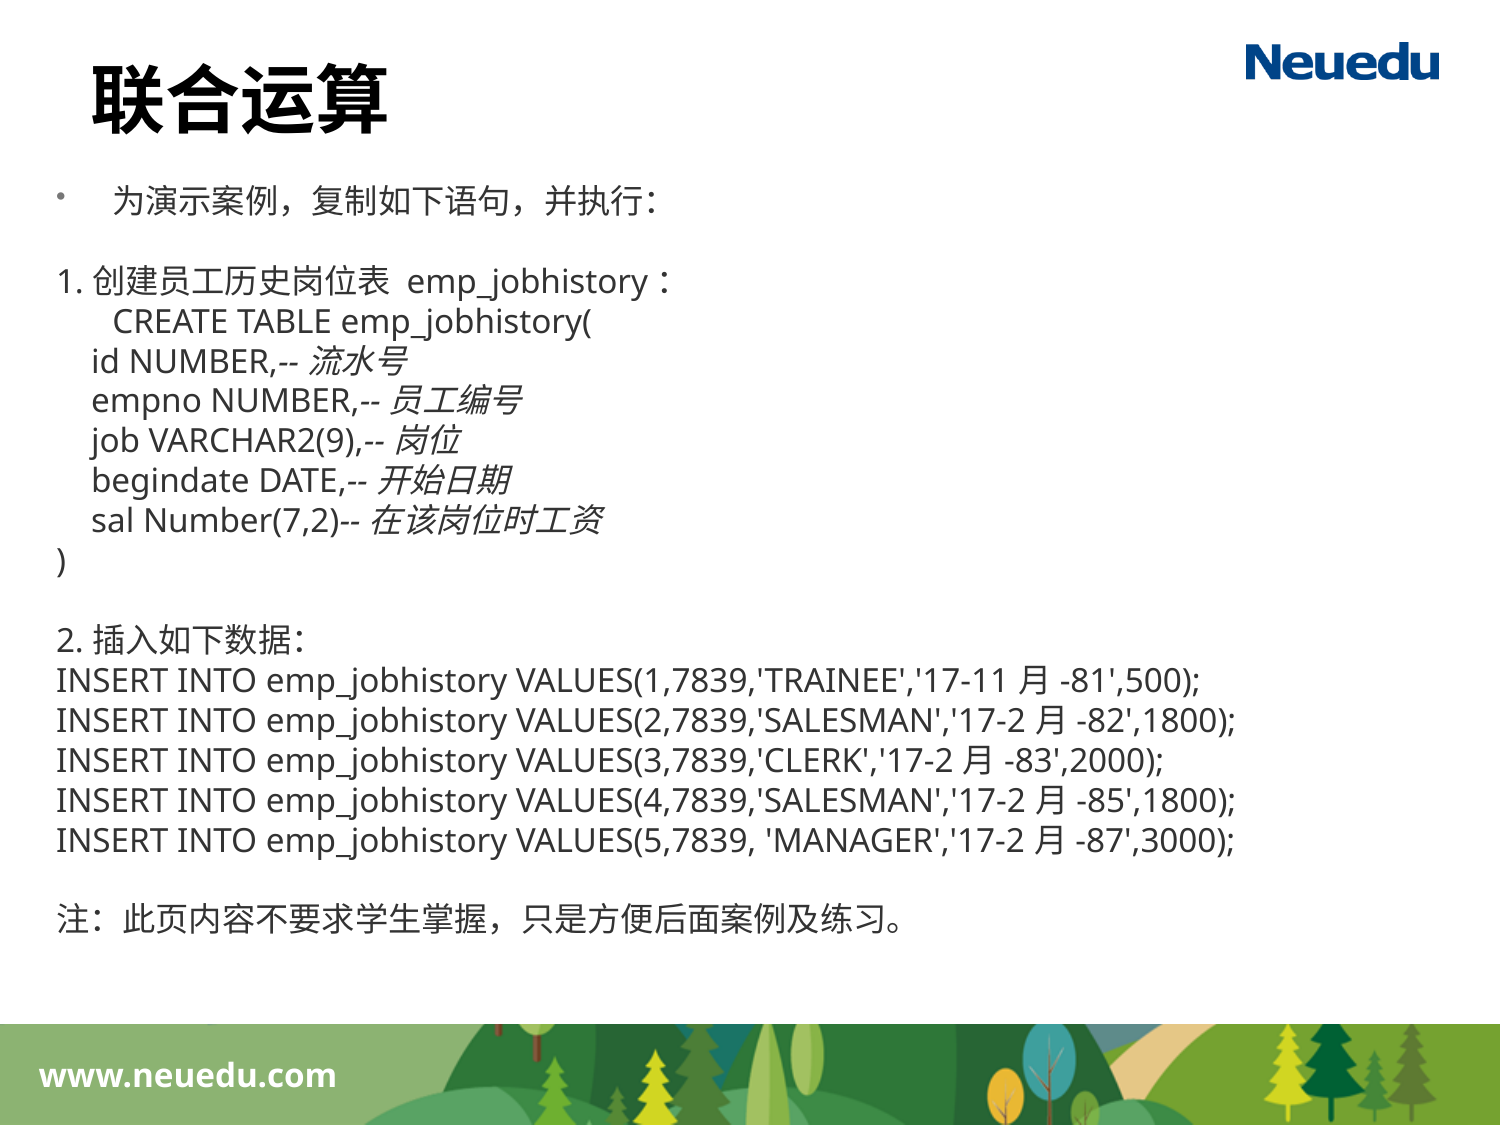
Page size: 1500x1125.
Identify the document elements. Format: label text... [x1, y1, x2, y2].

title 联合运算 [75, 45, 1425, 150]
picture [0, 1024, 1500, 1125]
picture [1246, 42, 1439, 80]
list 为演示案例，复制如下语句，并执行： 1.创建员工历史岗位表 emp_jobhistory： CREATE TABLE emp_jobhistory( id NUMBER,--流水号 empno NUMBER,--员工编号 job VARCHAR2(9),--岗位 begindate DATE,--开始日期 sal Number(7,2)--在该岗位时工资 ) 2.插入如下数据： INSERT INTO emp_jobhistory VALUES(1,7839,'TRAINEE','17-11月-81',500); INSERT INTO emp_jobhistory VALUES(2,7839,'SALESMAN','17-2月-82',1800); INSERT INTO emp_jobhistory VALUES(3,7839,'CLERK','17-2月-83',2000); INSERT INTO emp_jobhistory VALUES(4,7839,'SALESMAN','17-2月-85',1800); INSERT INTO emp_jobhistory VALUES(5,7839, 'MANAGER','17-2月-87',3000); 注：此页内容不要求学生掌握，只是方便后面案例及练习。 [41, 172, 1459, 988]
